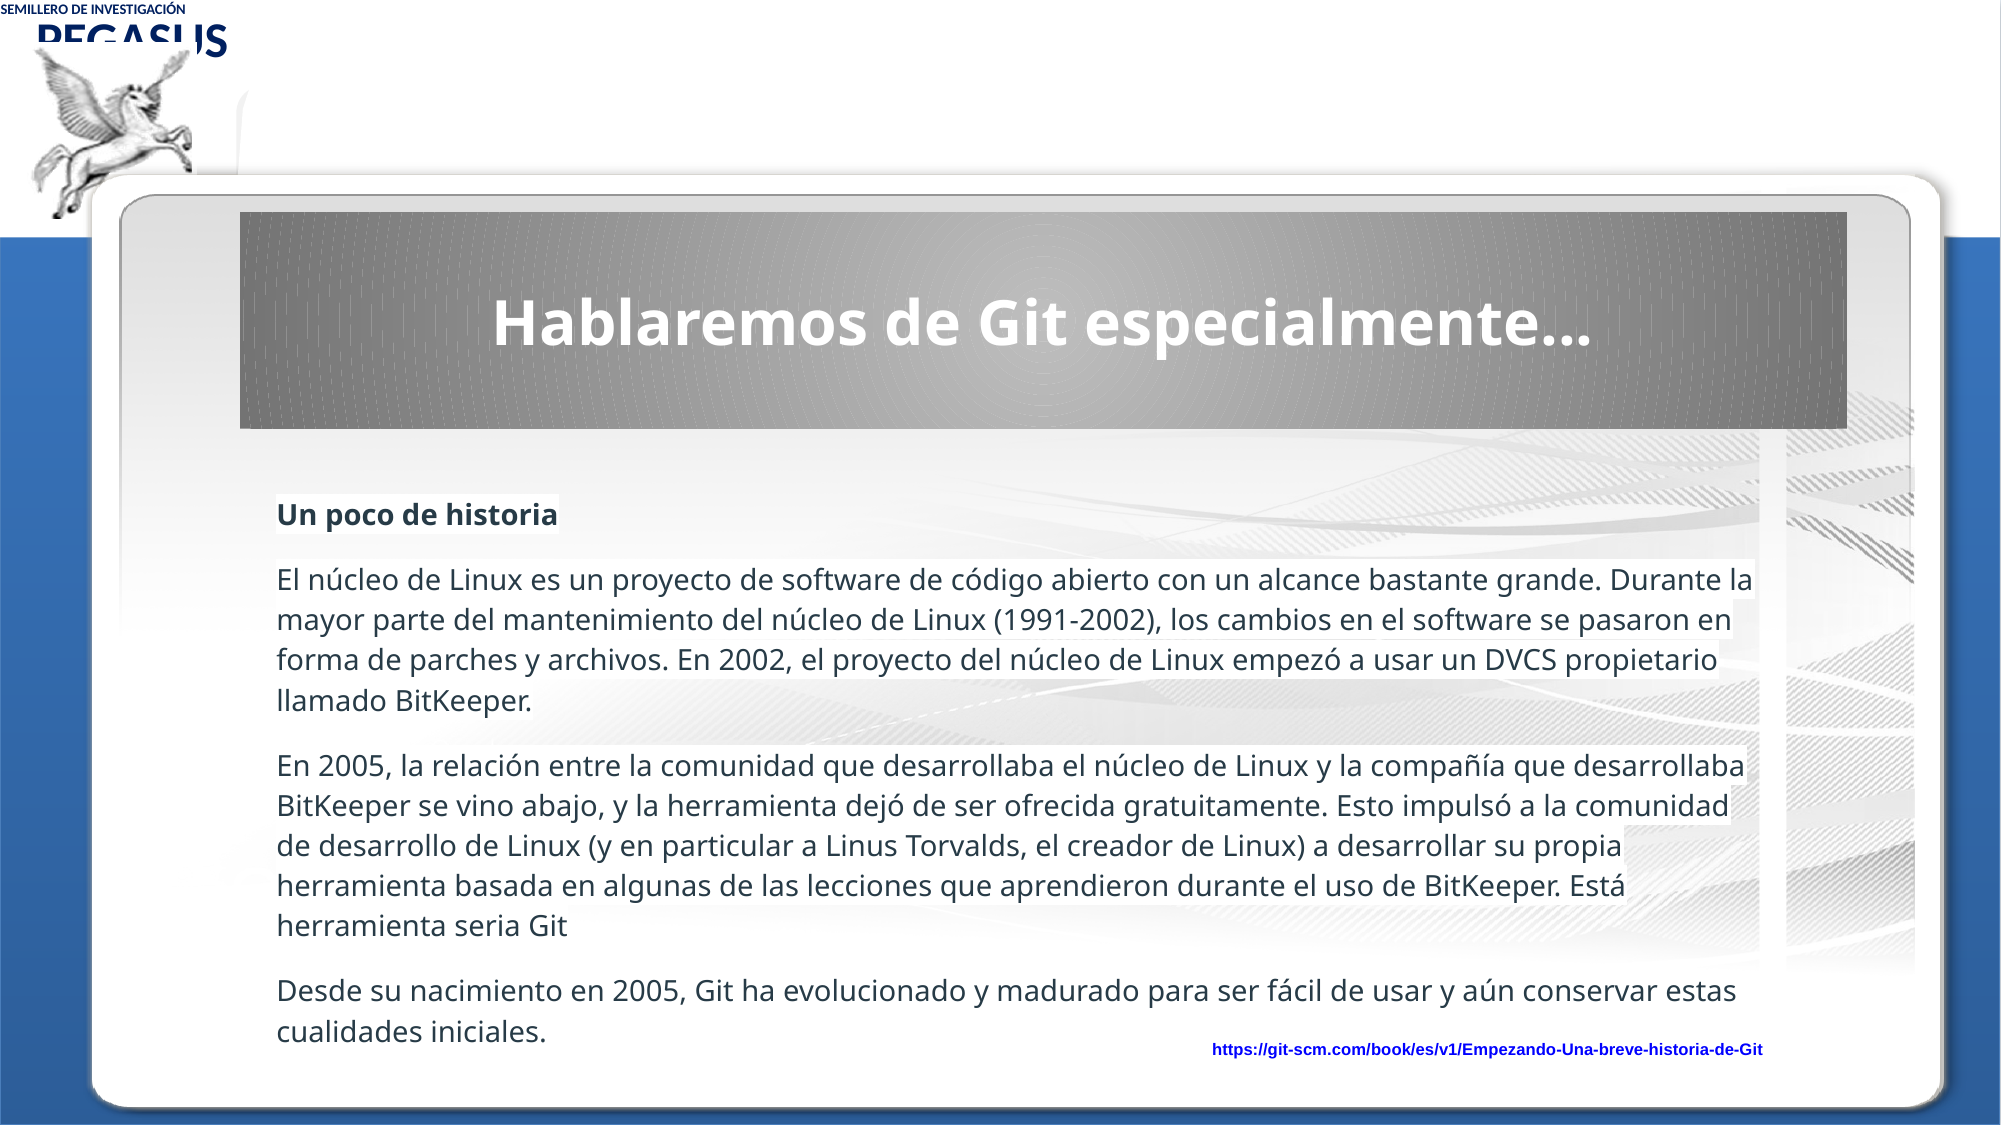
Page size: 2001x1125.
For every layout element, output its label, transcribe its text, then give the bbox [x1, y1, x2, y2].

picture [27, 42, 2001, 1125]
list Un poco de historia El núcleo de Linux es un proyecto de software de código abierto con un alcance bastante grande. Durante la mayor parte del mantenimiento del núcleo de Linux (1991-2002), los cambios en el software se pasaron en forma de parches y archivos. En 2002, el proyecto del núcleo de Linux empezó a usar un DVCS propietario llamado BitKeeper. En 2005, la relación entre la comunidad que desarrollaba el núcleo de Linux y la compañía que desarrollaba BitKeeper se vino abajo, y la herramienta dejó de ser ofrecida gratuitamente. Esto impulsó a la comunidad de desarrollo de Linux (y en particular a Linus Torvalds, el creador de Linux) a desarrollar su propia herramienta basada en algunas de las lecciones que aprendieron durante el uso de BitKeeper. Está herramienta seria Git Desde su nacimiento en 2005, Git ha evolucionado y madurado para ser fácil de usar y aún conservar estas cualidades iniciales. [261, 453, 1790, 1091]
text_box https://git-scm.com/book/es/v1/Empezando-Una-breve-historia-de-Git [1197, 1003, 1790, 1091]
title Hablaremos de Git especialmente... [240, 212, 1847, 429]
